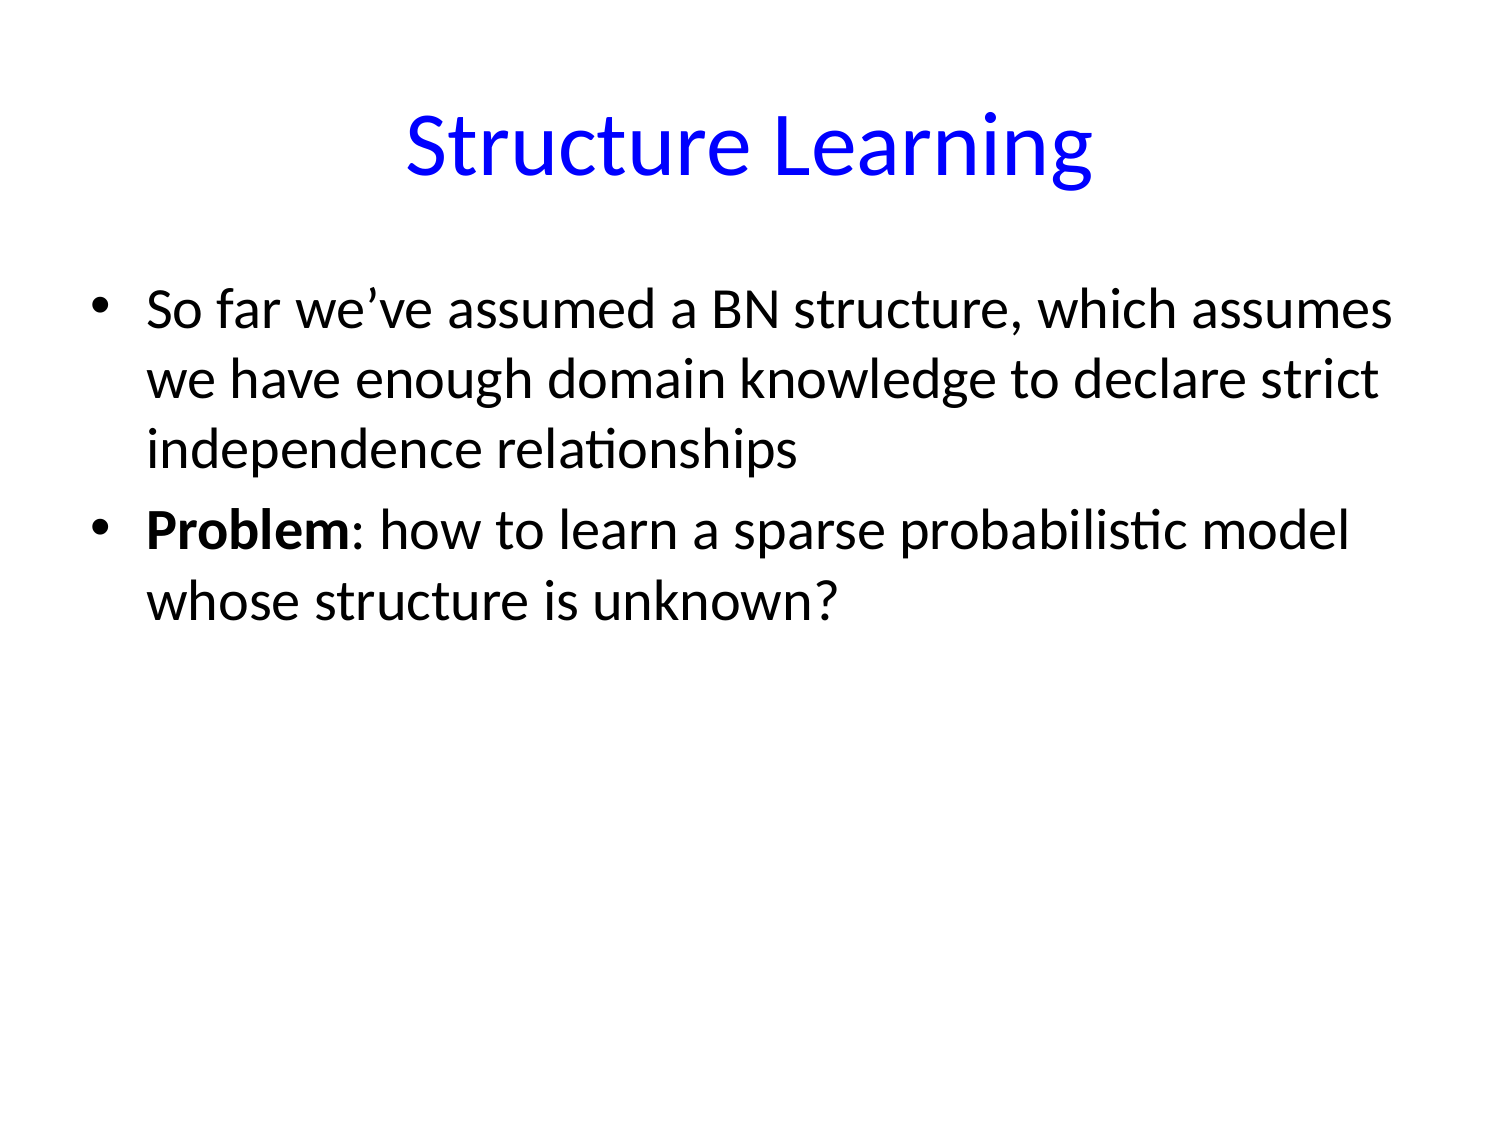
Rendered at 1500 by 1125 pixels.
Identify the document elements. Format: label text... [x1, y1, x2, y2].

list So far we’ve assumed a BN structure, which assumes we have enough domain knowledge to declare strict independence relationships Problem: how to learn a sparse probabilistic model whose structure is unknown? [74, 262, 1426, 1006]
title Structure Learning [74, 44, 1426, 233]
